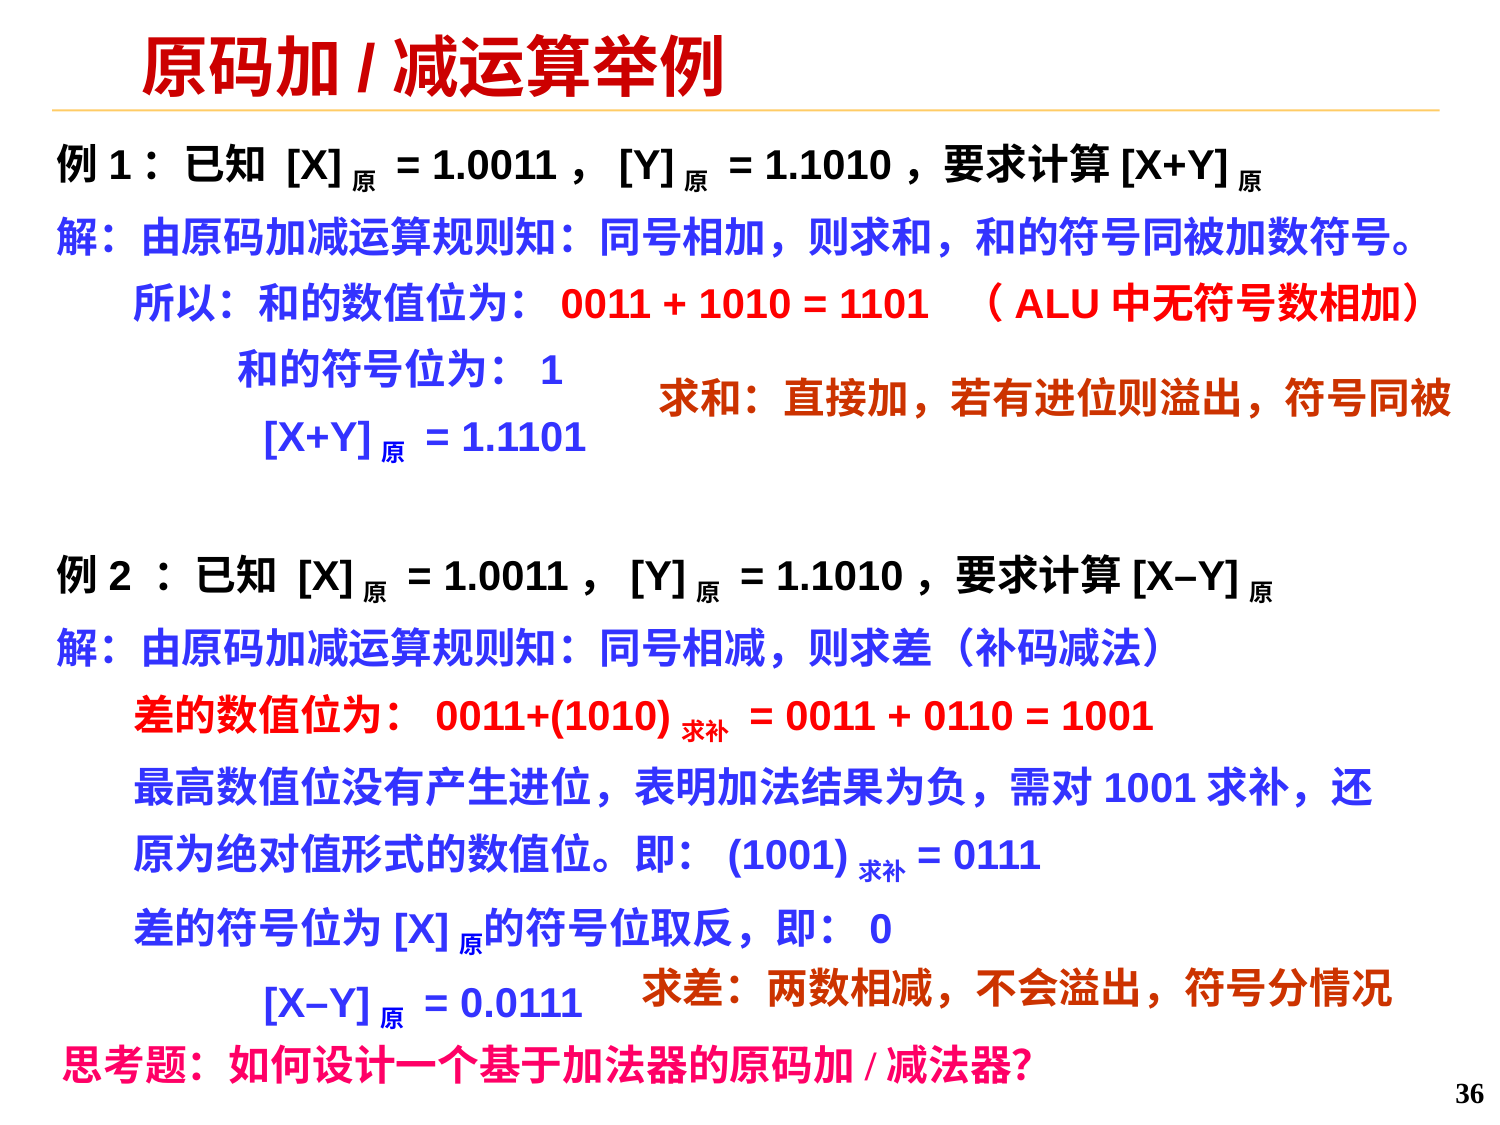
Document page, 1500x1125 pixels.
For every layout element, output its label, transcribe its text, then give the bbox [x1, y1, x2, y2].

text_box 求差：两数相减，不会溢出，符号分情况 [626, 954, 1430, 1019]
slide_number 36 [1162, 1062, 1500, 1122]
text_box 求和：直接加，若有进位则溢出，符号同被 [643, 364, 1500, 429]
text_box 思考题：如何设计一个基于加法器的原码加/减法器？ [46, 1031, 1202, 1097]
title 原码加/减运算举例 [131, 31, 1128, 110]
list 例1：已知 [X]原 = 1.0011，[Y]原 = 1.1010，要求计算[X+Y]原 解：由原码加减运算规则知：同号相加，则求和，和的符号同被加数符号。 所以：和的数值位为：0011 + 1010 = 1101 （ALU中无符号数相加） 和的符号位为：1 [X+Y]原 = 1.1101 例2 ：已知 [X]原 = 1.0011，[Y]原 = 1.1010，要求计算[X–Y]原 解：由原码加减运算规则知：同号相减，则求差（补码减法） 差的数值位为：0011+(1010)求补 = 0011 + 0110 = 1001 最高数值位没有产生进位，表明加法结果为负，需对1001求补，还 原为绝对值形式的数值位。即：(1001)求补= 0111 差的符号位为[X]原的符号位取反，即：0 [X–Y]原 = 0.0111 [46, 125, 1474, 1010]
